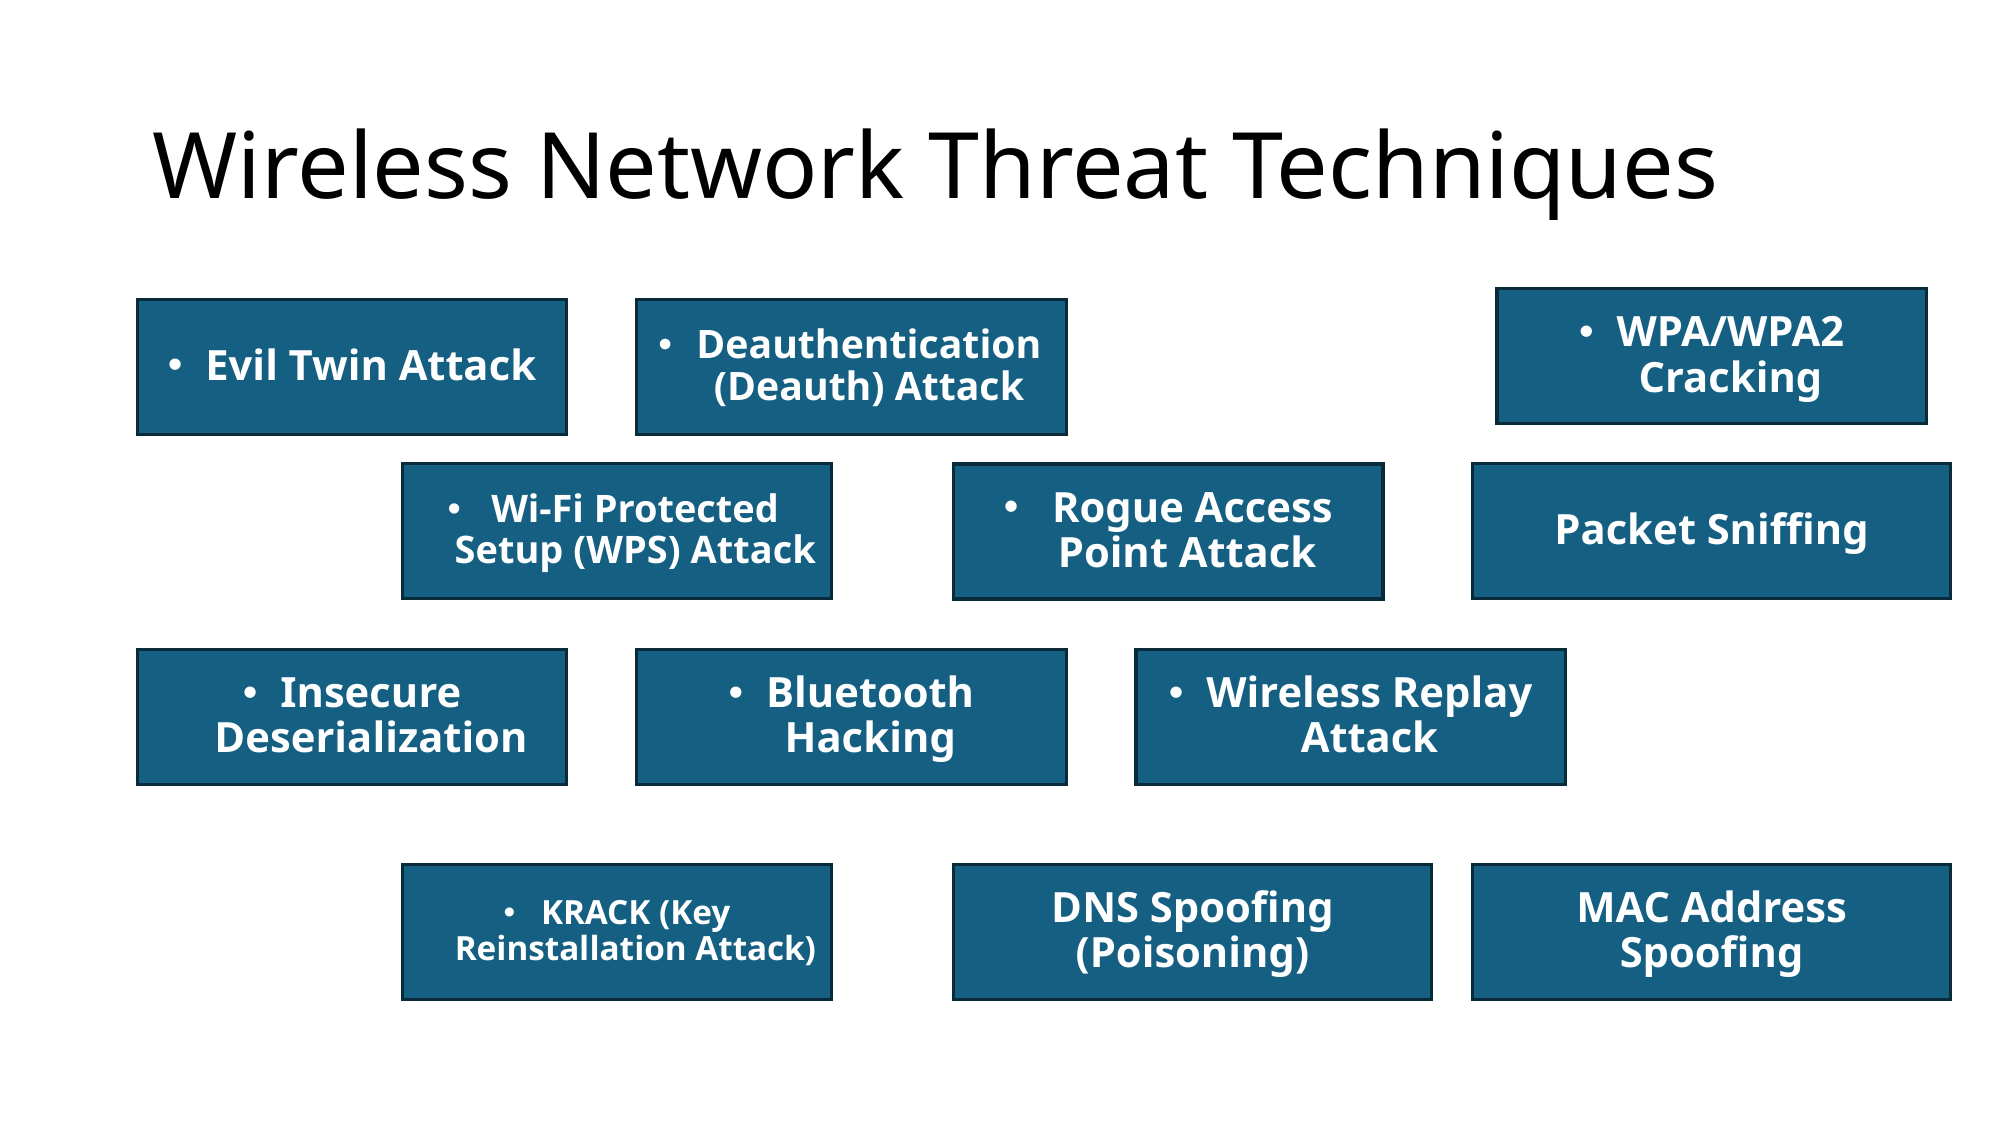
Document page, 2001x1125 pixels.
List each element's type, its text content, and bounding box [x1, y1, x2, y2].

text_box Deauthentication (Deauth) Attack [635, 298, 1068, 436]
text_box Insecure Deserialization [136, 648, 568, 786]
text_box DNS Spoofing (Poisoning) [952, 863, 1433, 1001]
list Evil Twin Attack [136, 298, 568, 436]
text_box WPA/WPA2 Cracking [1495, 287, 1928, 425]
text_box KRACK (Key Reinstallation Attack) [401, 863, 833, 1001]
text_box Wireless Replay Attack [1134, 648, 1567, 786]
text_box Packet Sniffing [1471, 462, 1952, 600]
title Wireless Network Threat Techniques [137, 59, 1863, 278]
text_box Rogue Access Point Attack [952, 462, 1385, 601]
text_box Wi-Fi Protected Setup (WPS) Attack [401, 462, 833, 600]
text_box Bluetooth Hacking [635, 648, 1068, 786]
text_box MAC Address Spoofing [1471, 863, 1952, 1001]
